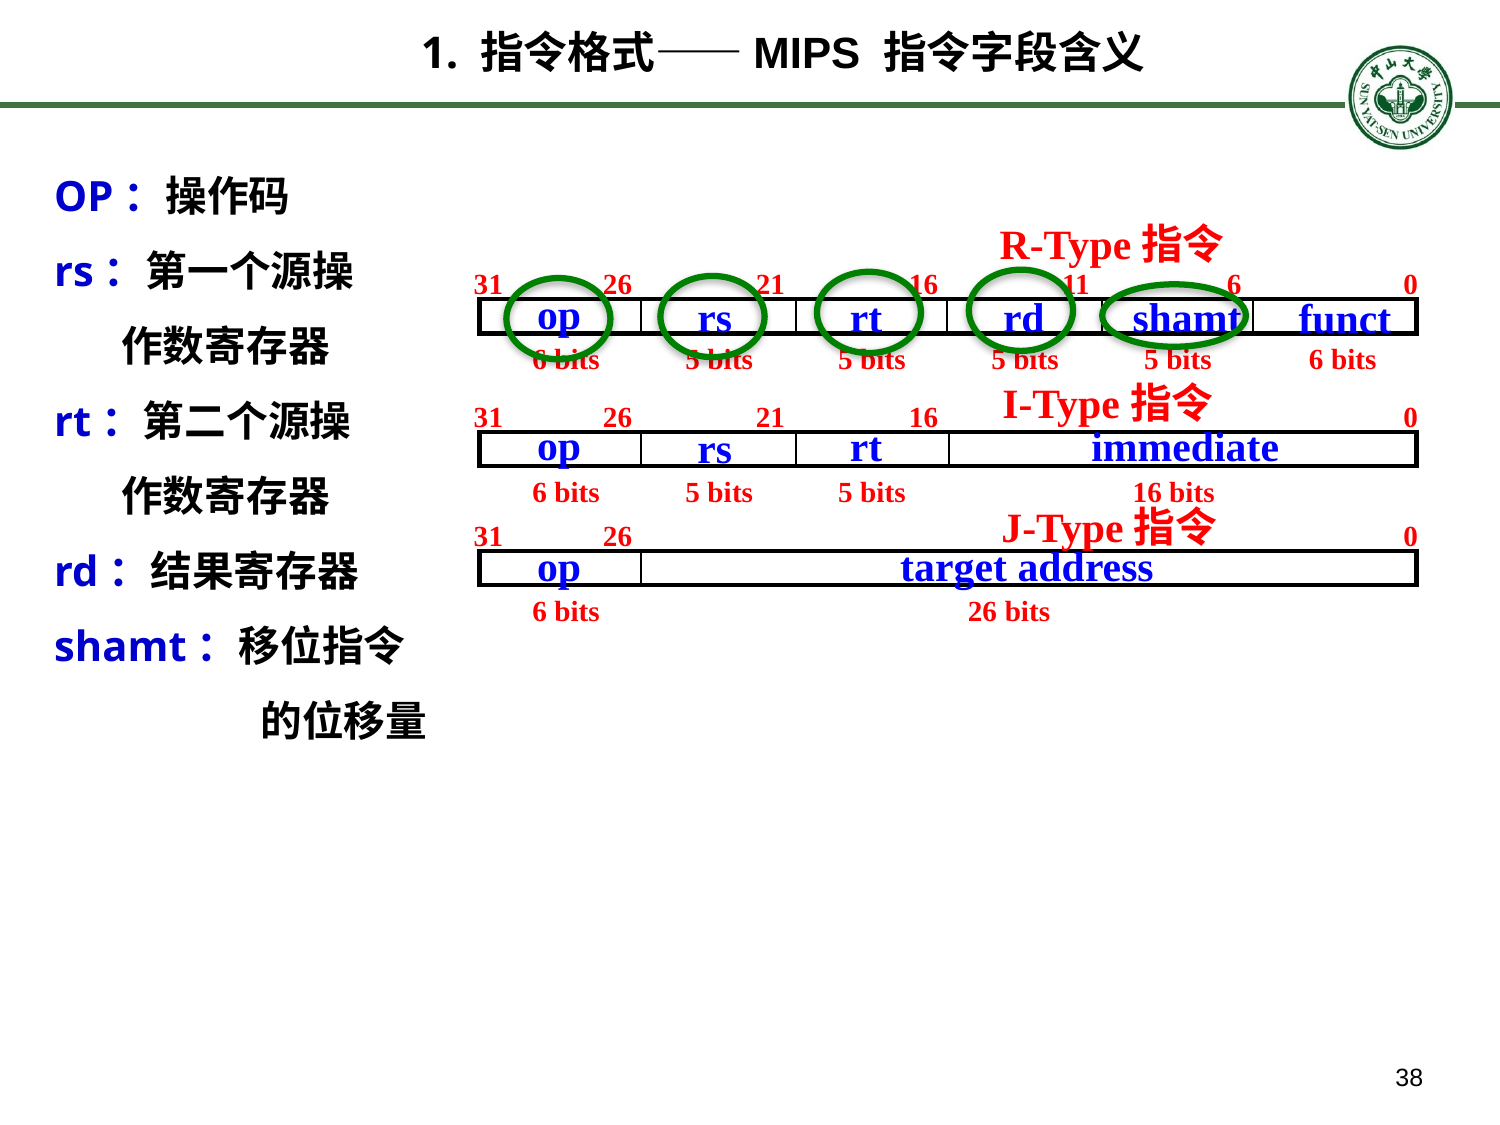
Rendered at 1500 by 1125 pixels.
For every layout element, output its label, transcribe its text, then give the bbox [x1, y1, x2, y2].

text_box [462, 214, 1430, 634]
title 1. 指令格式——MIPS 指令字段含义 [355, 19, 1211, 137]
picture [1345, 42, 1455, 137]
list OP：操作码 rs：第一个源操 作数寄存器 rt：第二个源操 作数寄存器 rd：结果寄存器 shamt：移位指令 的位移量 [39, 137, 1471, 909]
